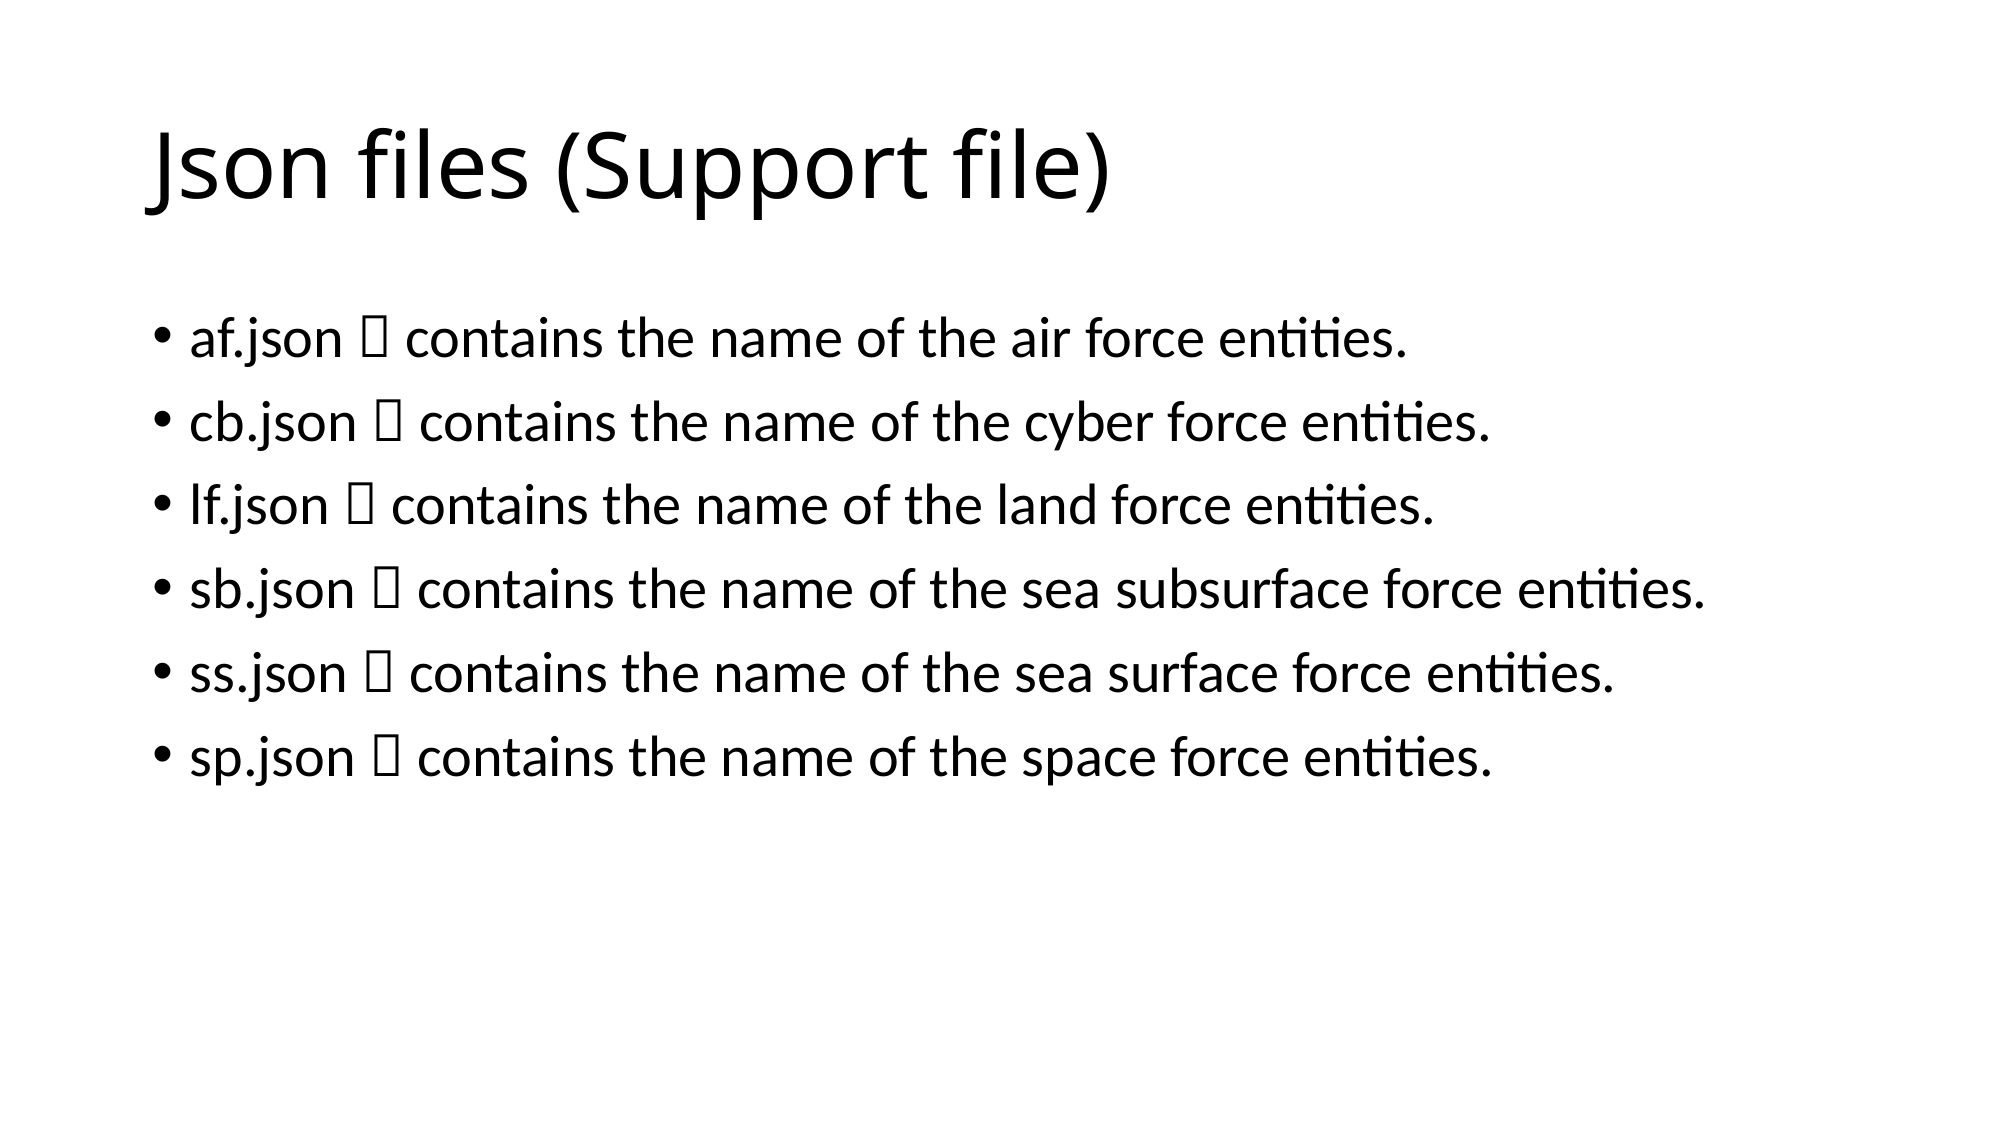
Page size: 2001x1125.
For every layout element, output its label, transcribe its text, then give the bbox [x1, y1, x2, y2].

list af.json  contains the name of the air force entities. cb.json  contains the name of the cyber force entities. lf.json  contains the name of the land force entities. sb.json  contains the name of the sea subsurface force entities. ss.json  contains the name of the sea surface force entities. sp.json  contains the name of the space force entities. [137, 299, 1863, 1014]
title Json files (Support file) [137, 59, 1863, 278]
